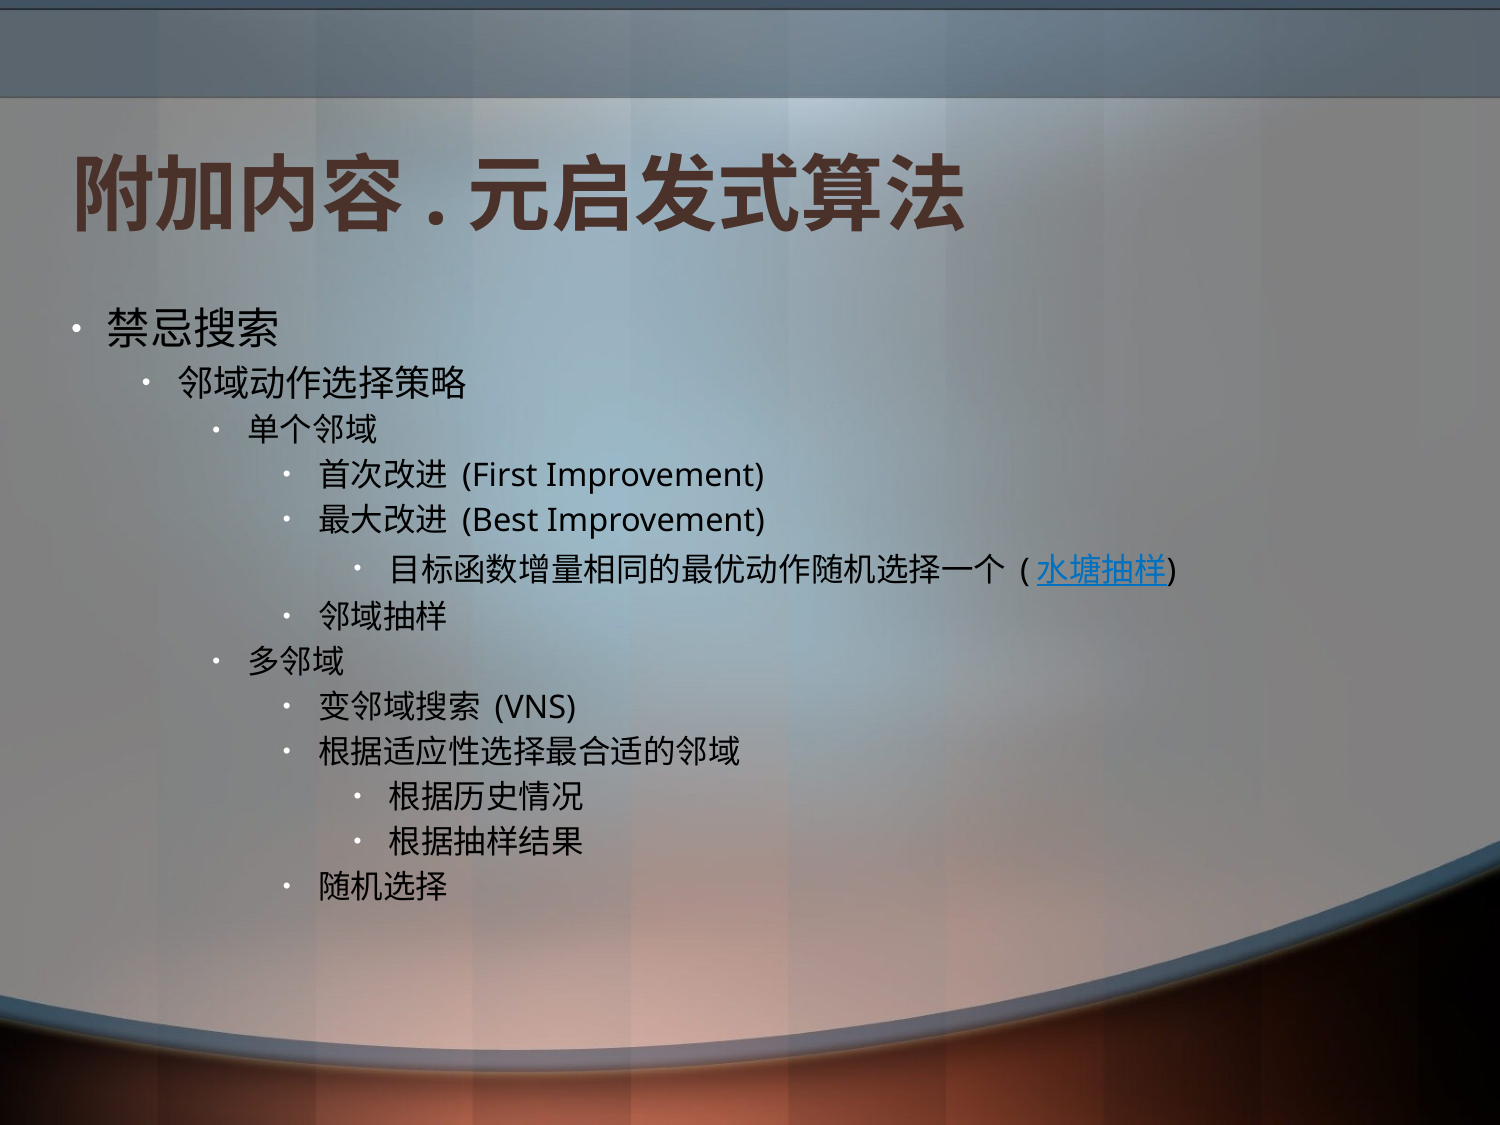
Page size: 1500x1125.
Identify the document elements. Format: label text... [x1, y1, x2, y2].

picture [0, 0, 1500, 1125]
title 附加内容.元启发式算法 [56, 104, 1299, 294]
list 禁忌搜索 邻域动作选择策略 单个邻域 首次改进 (First Improvement) 最大改进 (Best Improvement) 目标函数增量相同的最优动作随机选择一个 (水塘抽样) 邻域抽样 多邻域 变邻域搜索 (VNS) 根据适应性选择最合适的邻域 根据历史情况 根据抽样结果 随机选择 [56, 299, 1299, 920]
